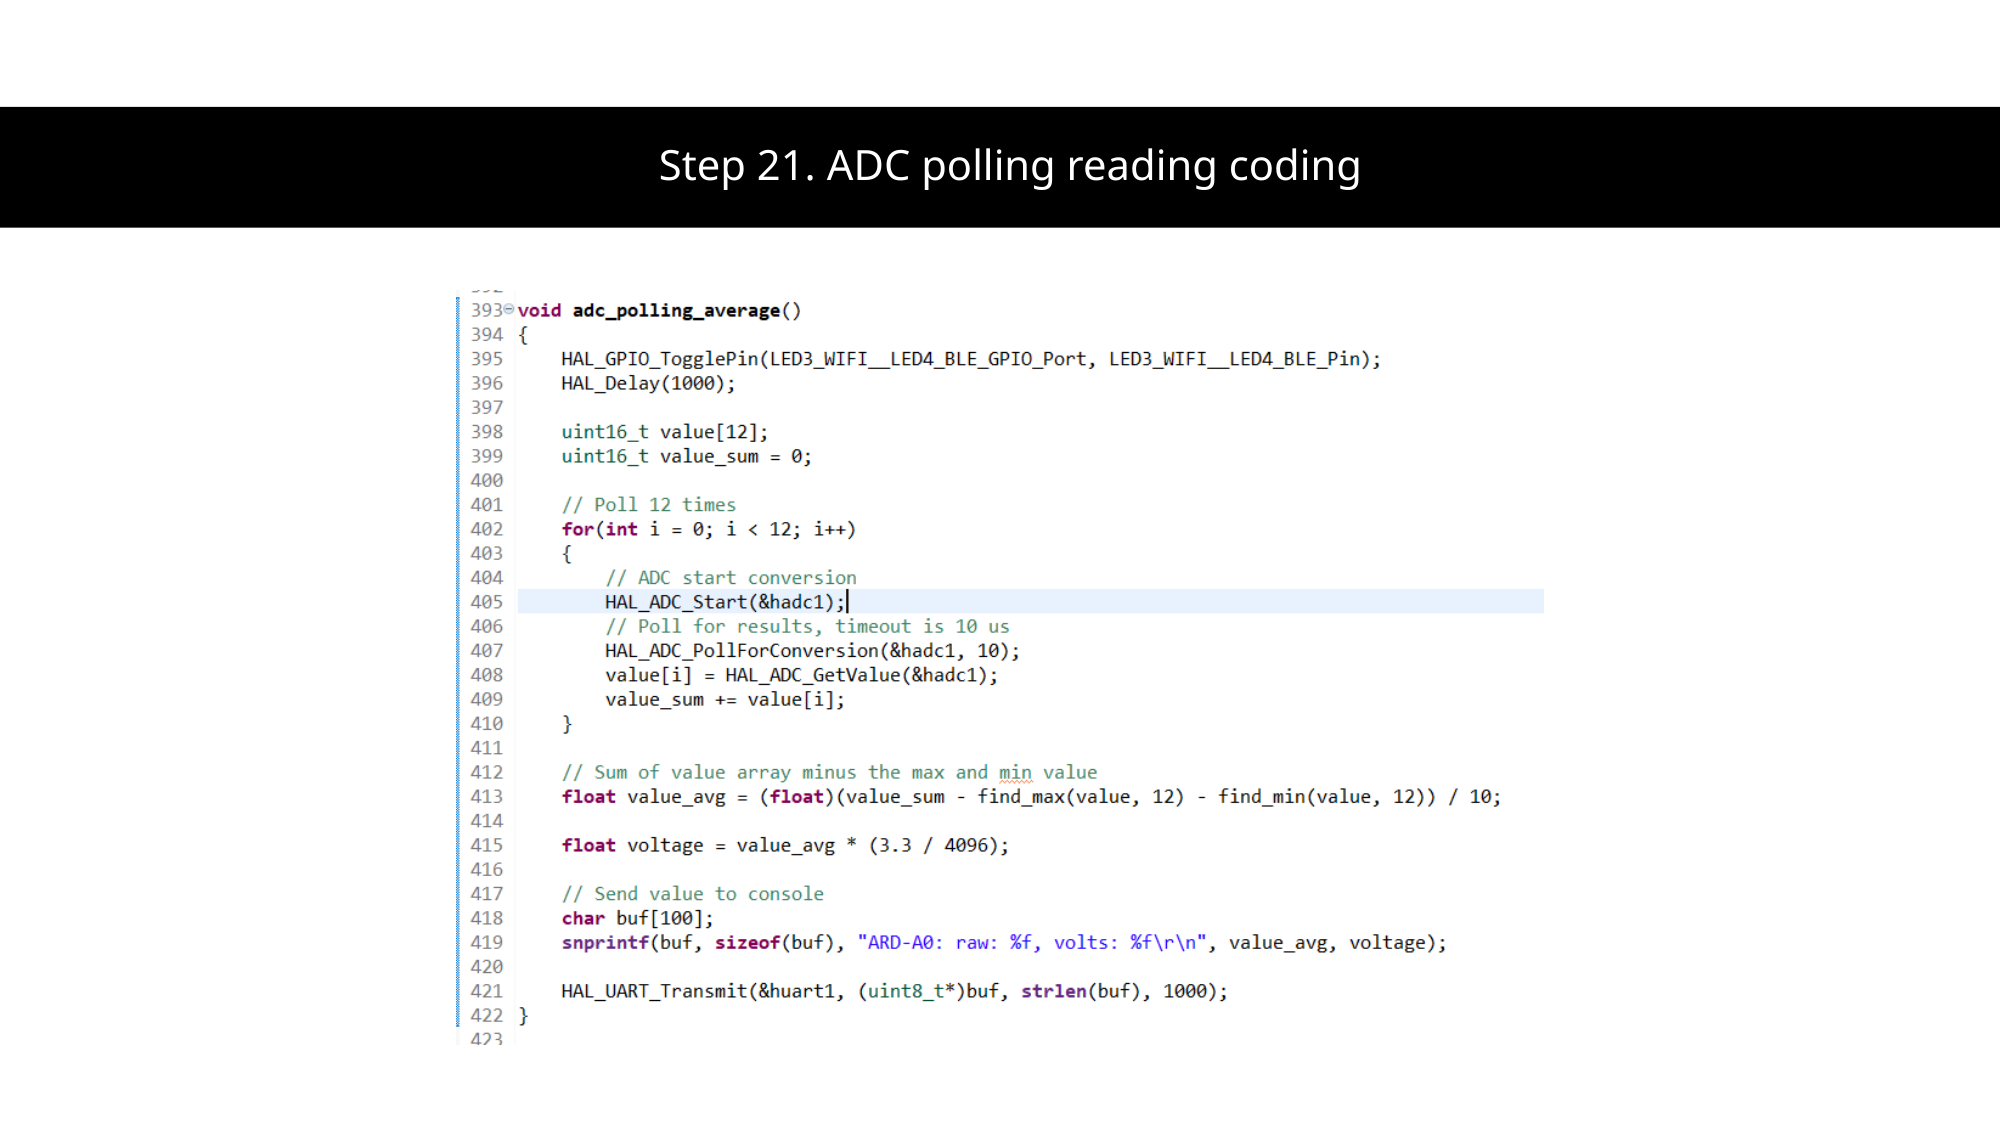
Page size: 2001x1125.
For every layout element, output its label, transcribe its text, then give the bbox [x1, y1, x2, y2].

text_box [0, 106, 2000, 229]
title Step 21. ADC polling reading coding [91, 105, 1931, 228]
picture [456, 290, 1544, 1045]
